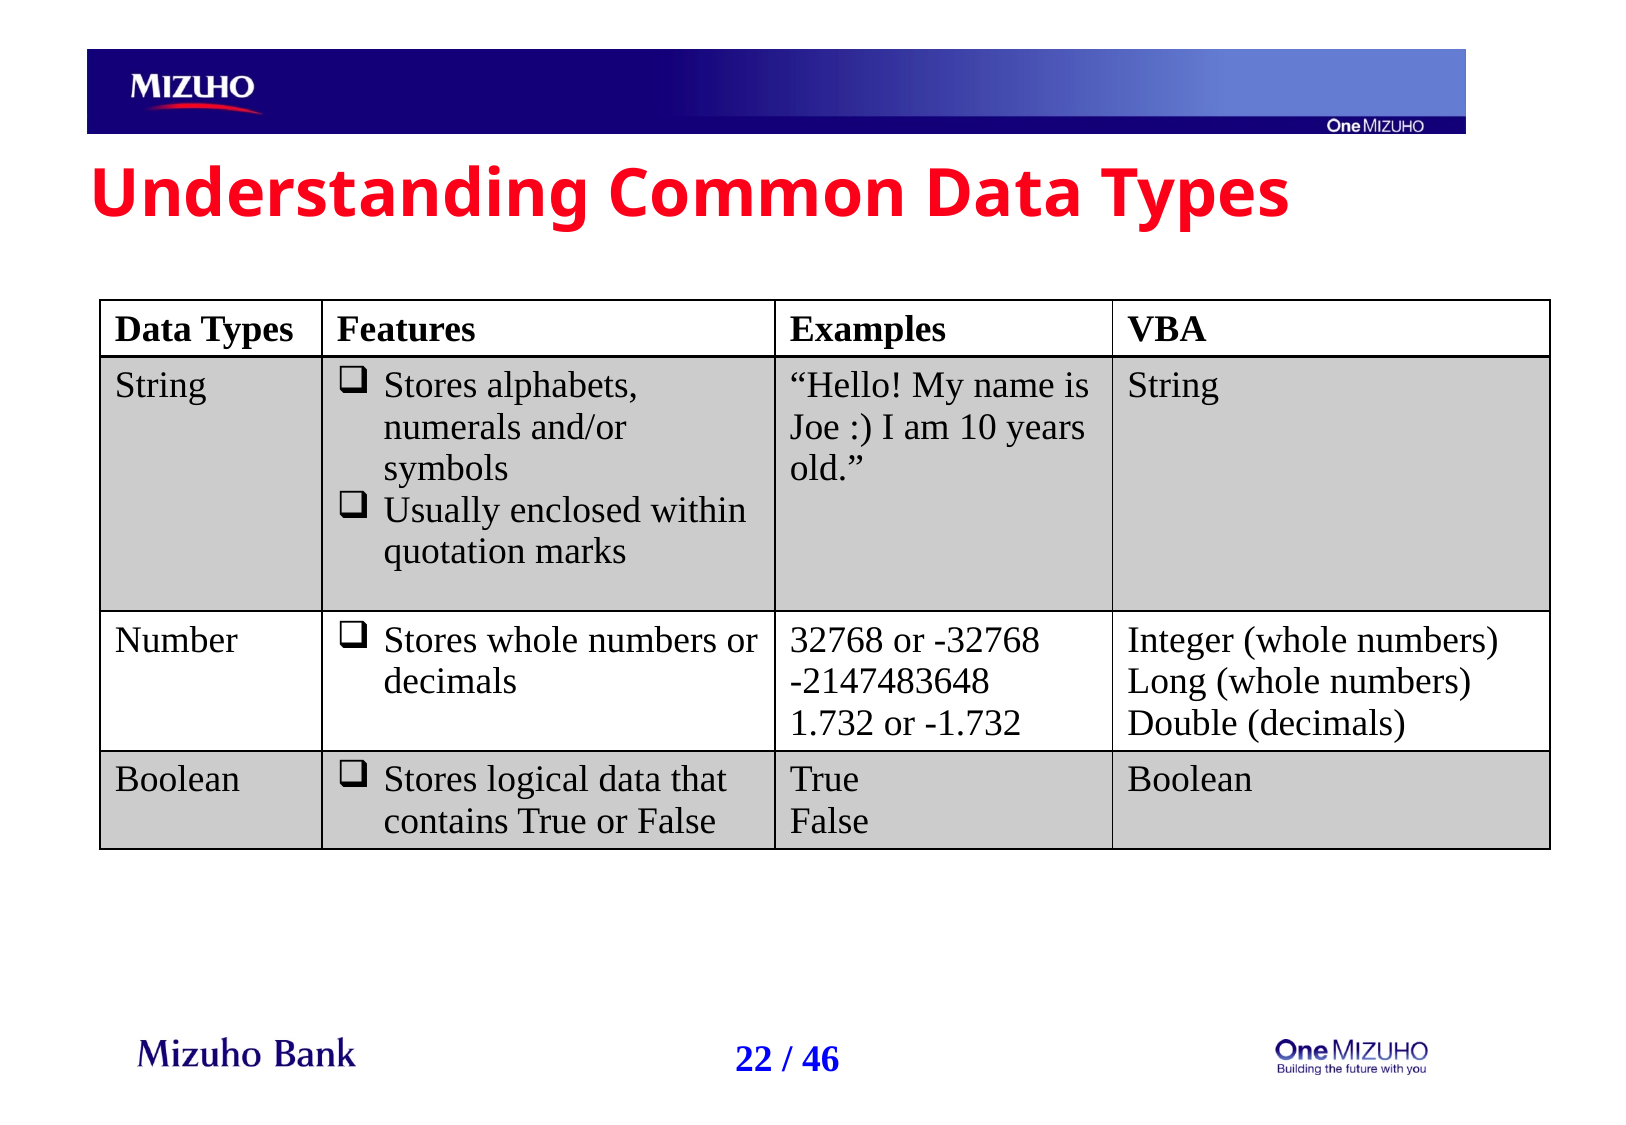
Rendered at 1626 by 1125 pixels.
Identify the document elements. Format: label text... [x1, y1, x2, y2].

table_cell 32768 or -32768 -2147483648 1.732 or -1.732 [776, 612, 1112, 750]
table_cell True False [776, 752, 1112, 848]
table_cell String [1113, 358, 1549, 610]
table_header VBA [1113, 301, 1549, 355]
table_cell Stores logical data that contains True or False [323, 752, 774, 848]
table_cell “Hello! My name is Joe :) I am 10 years old.” [776, 358, 1112, 610]
picture [1275, 1039, 1428, 1075]
table_cell Number [101, 612, 321, 750]
table_cell Boolean [101, 752, 321, 848]
table_header Data Types [101, 301, 321, 355]
table_cell Boolean [1113, 752, 1549, 848]
picture [87, 49, 1466, 62]
table_cell Integer (whole numbers) Long (whole numbers) Double (decimals) [1113, 612, 1549, 750]
table_header Features [323, 301, 774, 355]
table_cell Stores whole numbers or decimals [323, 612, 774, 750]
picture [137, 1037, 356, 1067]
table_cell Stores alphabets, numerals and/or symbols Usually enclosed within quotation marks [323, 358, 774, 610]
table_header Examples [776, 301, 1112, 355]
table_cell String [101, 358, 321, 610]
title Understanding Common Data Types [75, 62, 1538, 250]
